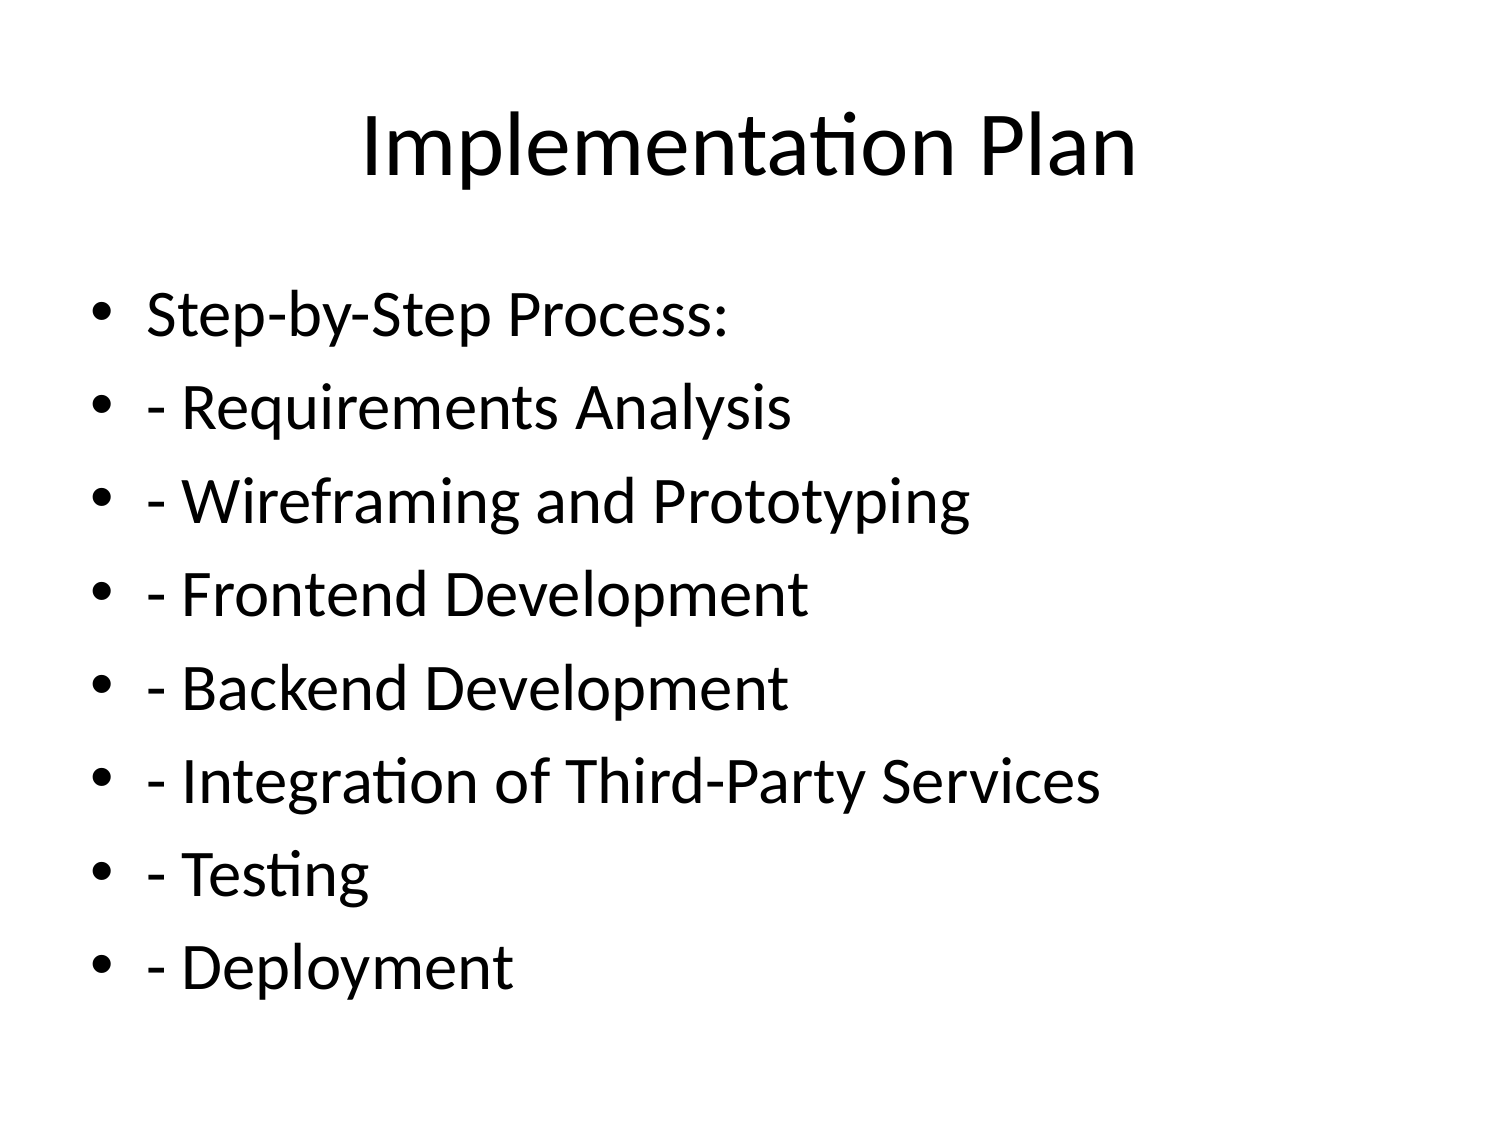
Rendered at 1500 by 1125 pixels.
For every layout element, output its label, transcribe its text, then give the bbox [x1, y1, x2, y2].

list Step-by-Step Process: - Requirements Analysis - Wireframing and Prototyping - Frontend Development - Backend Development - Integration of Third-Party Services - Testing - Deployment [75, 262, 1425, 1005]
title Implementation Plan [75, 45, 1425, 233]
